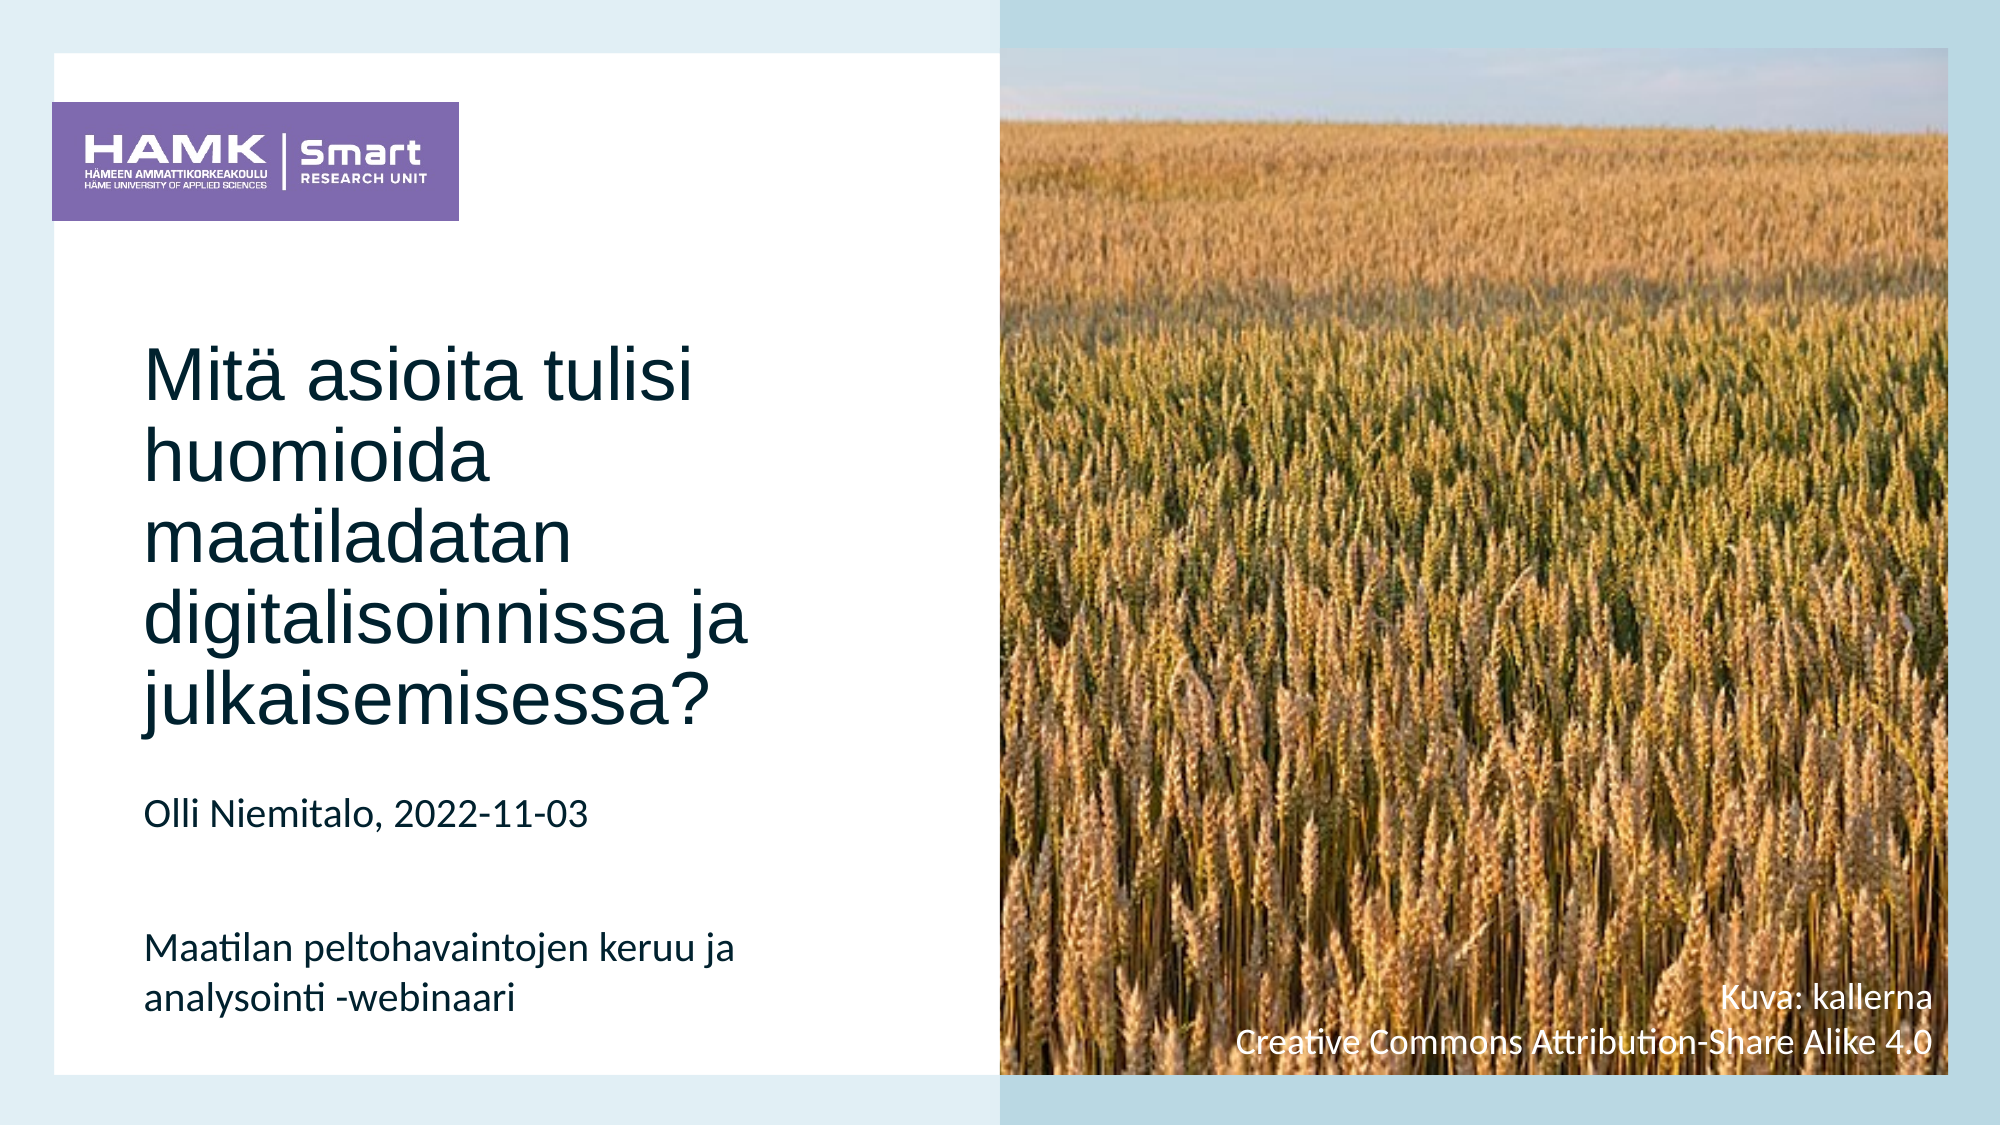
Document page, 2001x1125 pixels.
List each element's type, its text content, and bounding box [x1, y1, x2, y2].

subtitle Olli Niemitalo, 2022-11-03 Maatilan peltohavaintojen keruu ja analysointi -webinaari [128, 778, 931, 1051]
title Mitä asioita tulisi huomioida maatiladatan digitalisoinnissa ja julkaisemisessa? [128, 278, 931, 749]
picture [0, 0, 2000, 1125]
